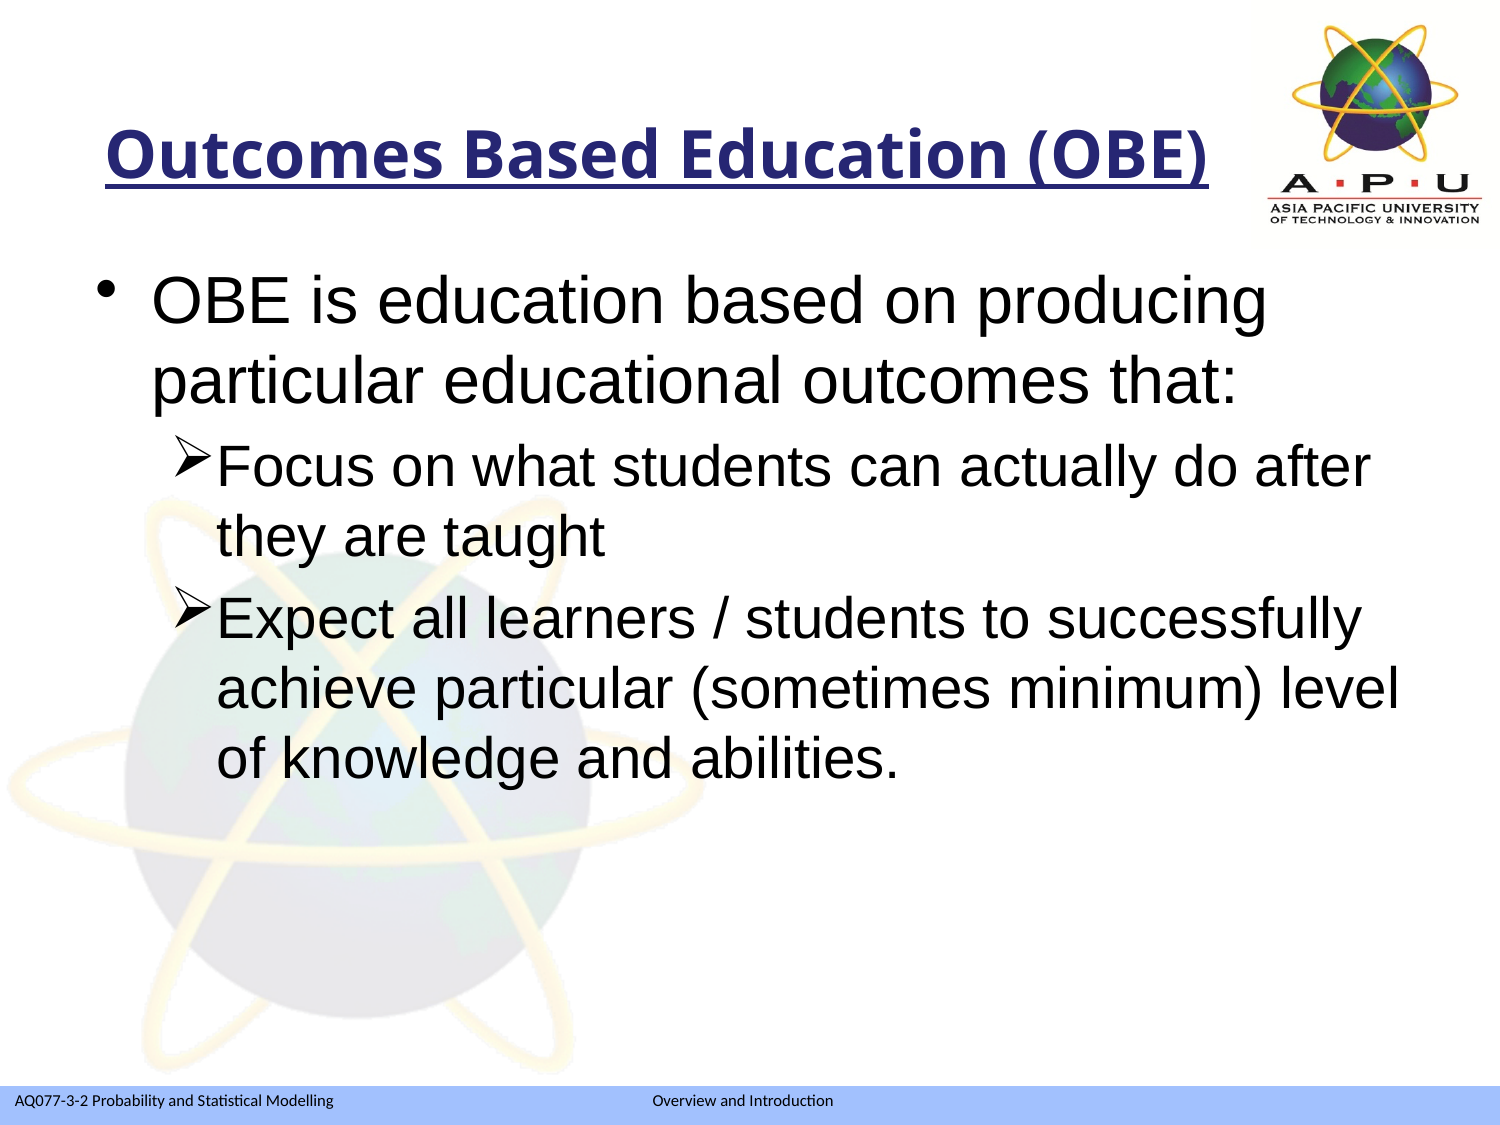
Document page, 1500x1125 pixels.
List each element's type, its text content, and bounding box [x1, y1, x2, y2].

picture [1251, 0, 1500, 249]
list OBE is education based on producing particular educational outcomes that: Focus on what students can actually do after they are taught Expect all learners / students to successfully achieve particular (sometimes minimum) level of knowledge and abilities. [79, 249, 1430, 1021]
text_box Outcomes Based Education (OBE) [79, 58, 1235, 246]
